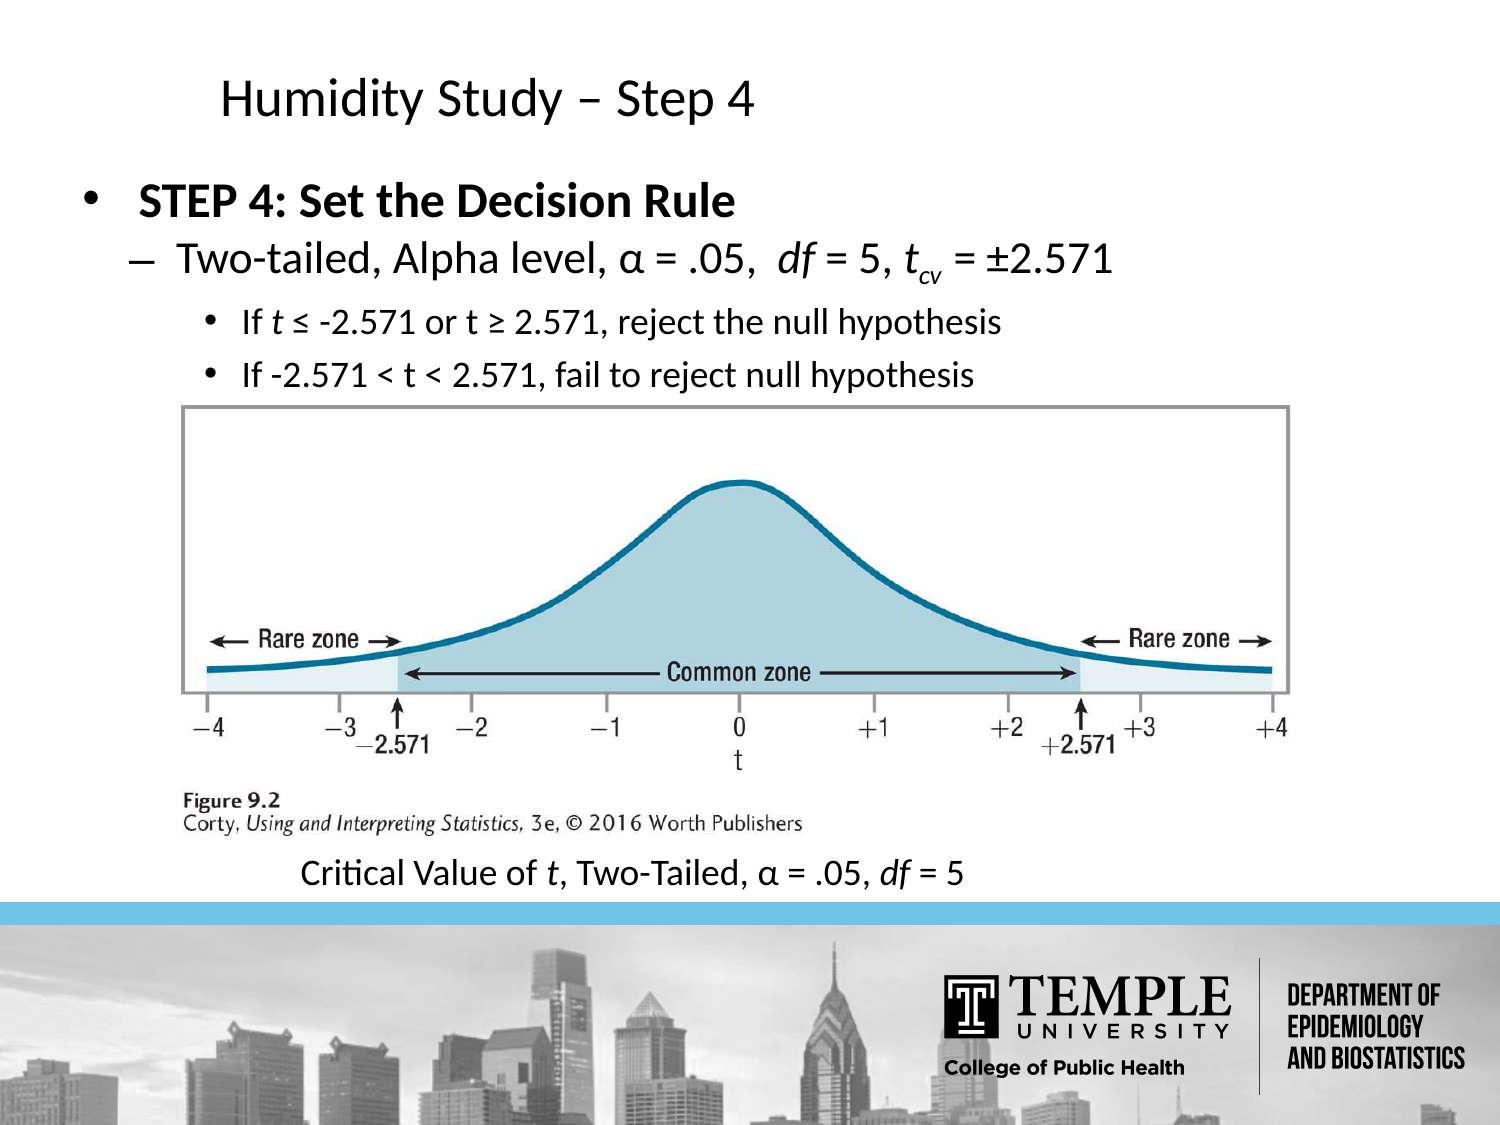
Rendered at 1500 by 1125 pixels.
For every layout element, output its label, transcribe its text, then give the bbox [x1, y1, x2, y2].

text_box STEP 4: Set the Decision Rule Two-tailed, Alpha level, α = .05, df = 5, tcv = ±2.571 If t ≤ -2.571 or t ≥ 2.571, reject the null hypothesis If -2.571 < t < 2.571, fail to reject null hypothesis [67, 159, 1468, 901]
text_box Critical Value of t, Two-Tailed, α = .05, df = 5 [285, 844, 1249, 901]
picture [181, 404, 1295, 836]
picture [0, 902, 1500, 1125]
title Humidity Study – Step 4 [106, 53, 871, 136]
